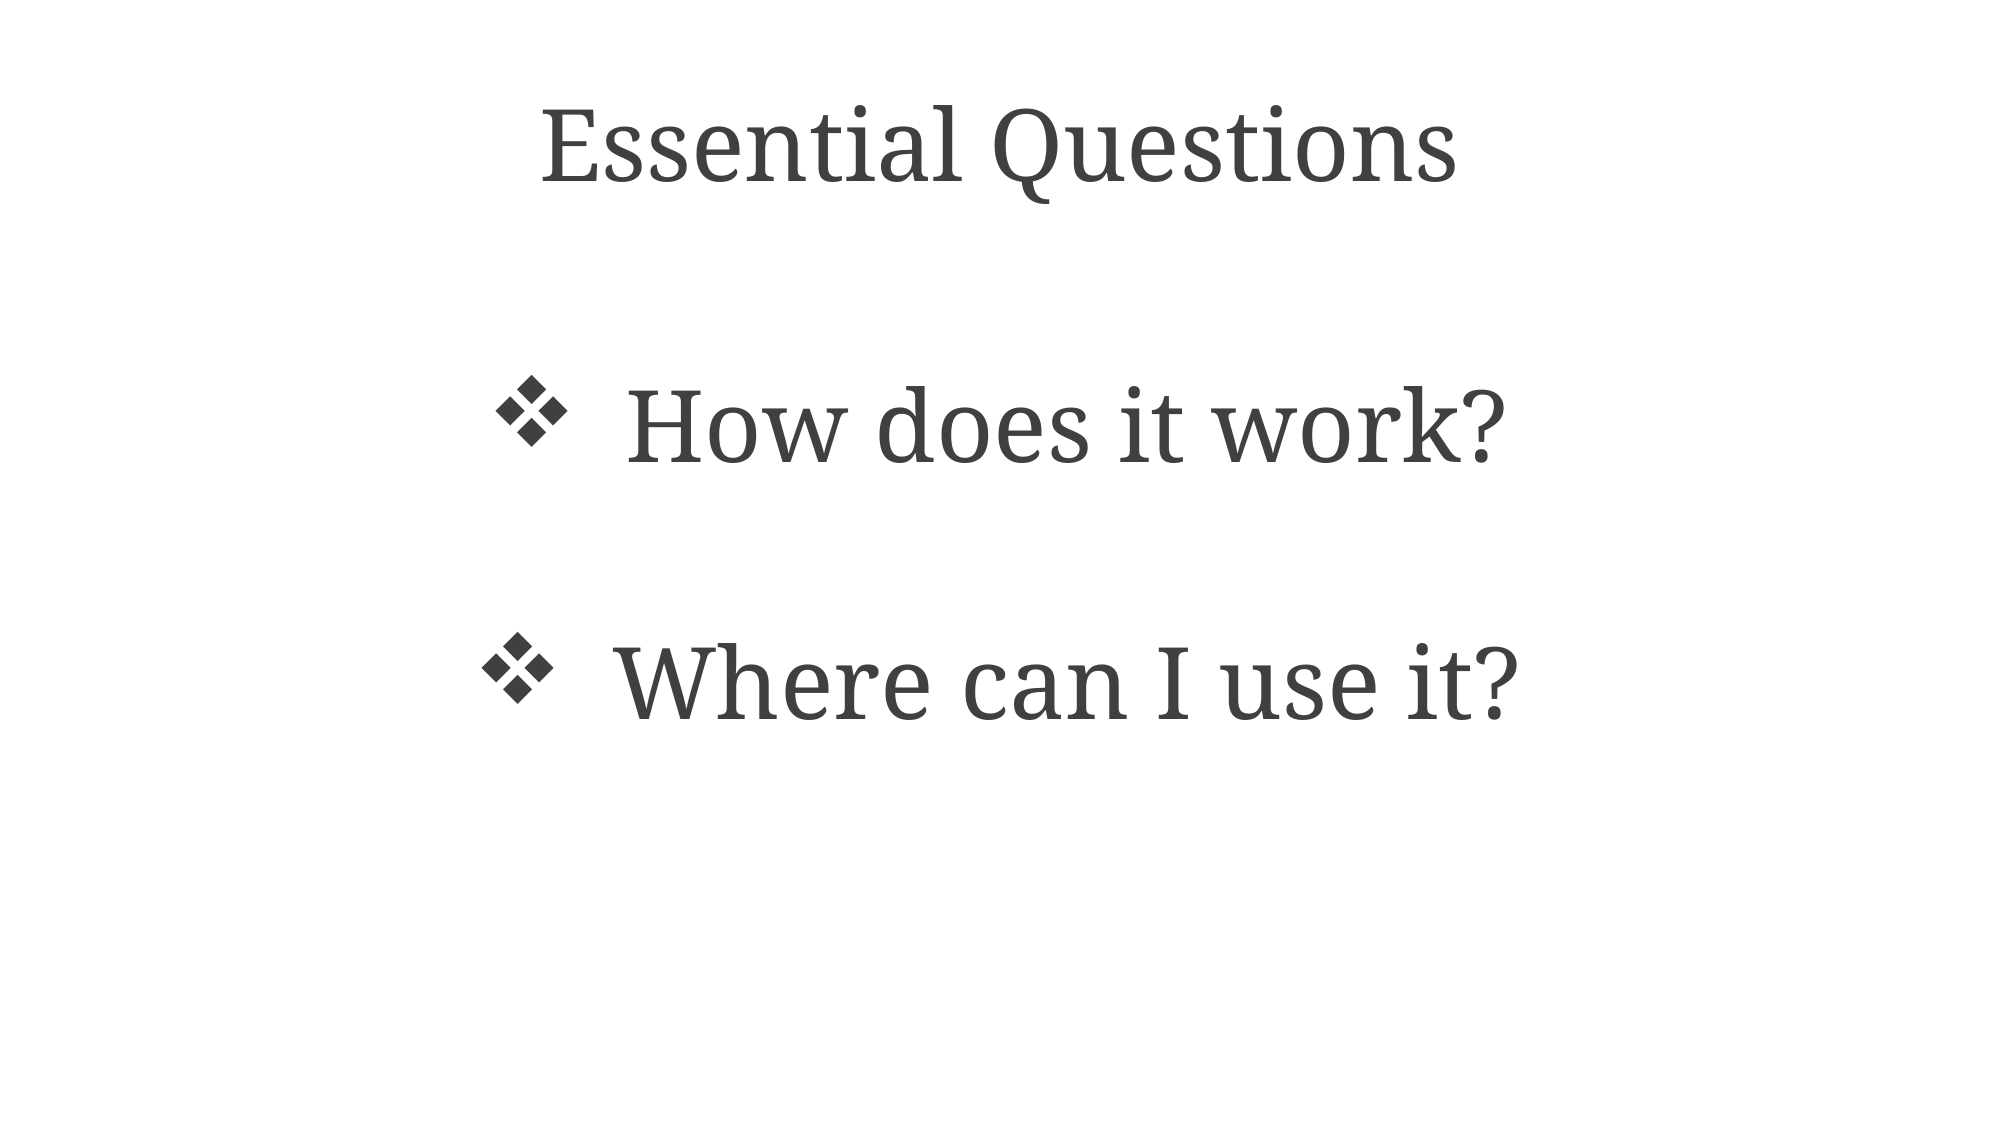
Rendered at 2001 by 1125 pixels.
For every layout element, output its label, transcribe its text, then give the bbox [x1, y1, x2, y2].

text_box How does it work? Where can I use it? [133, 227, 1863, 1014]
title Essential Questions [0, 59, 2000, 211]
